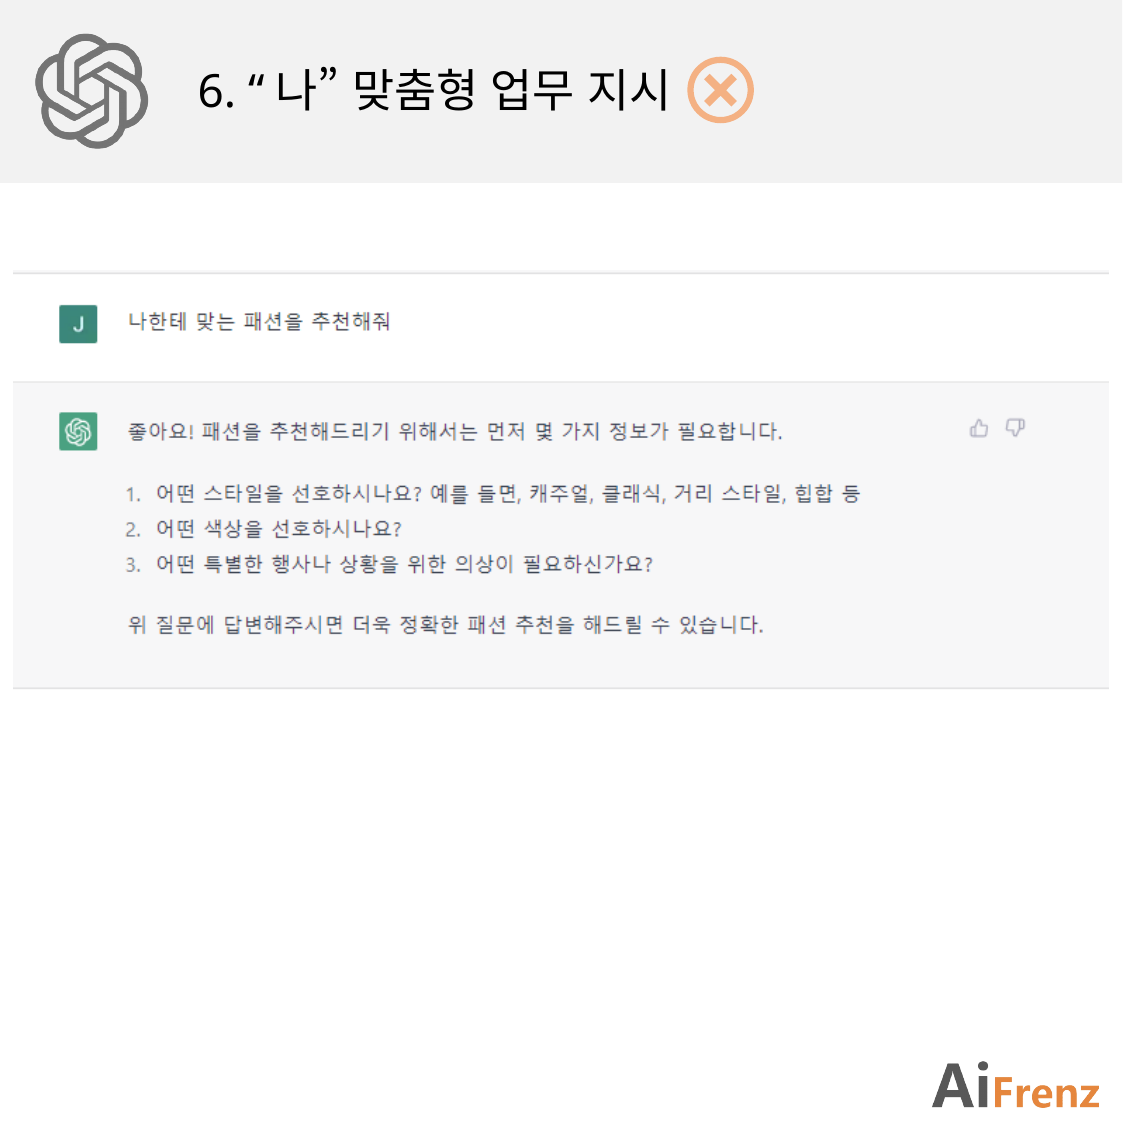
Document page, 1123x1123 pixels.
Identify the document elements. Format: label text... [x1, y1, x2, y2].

picture [0, 0, 183, 183]
picture [13, 270, 1109, 692]
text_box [690, 59, 751, 121]
text_box [0, 0, 1123, 184]
picture [931, 1058, 1100, 1109]
text_box 6. “나” 맞춤형 업무 지시 [183, 54, 1100, 126]
